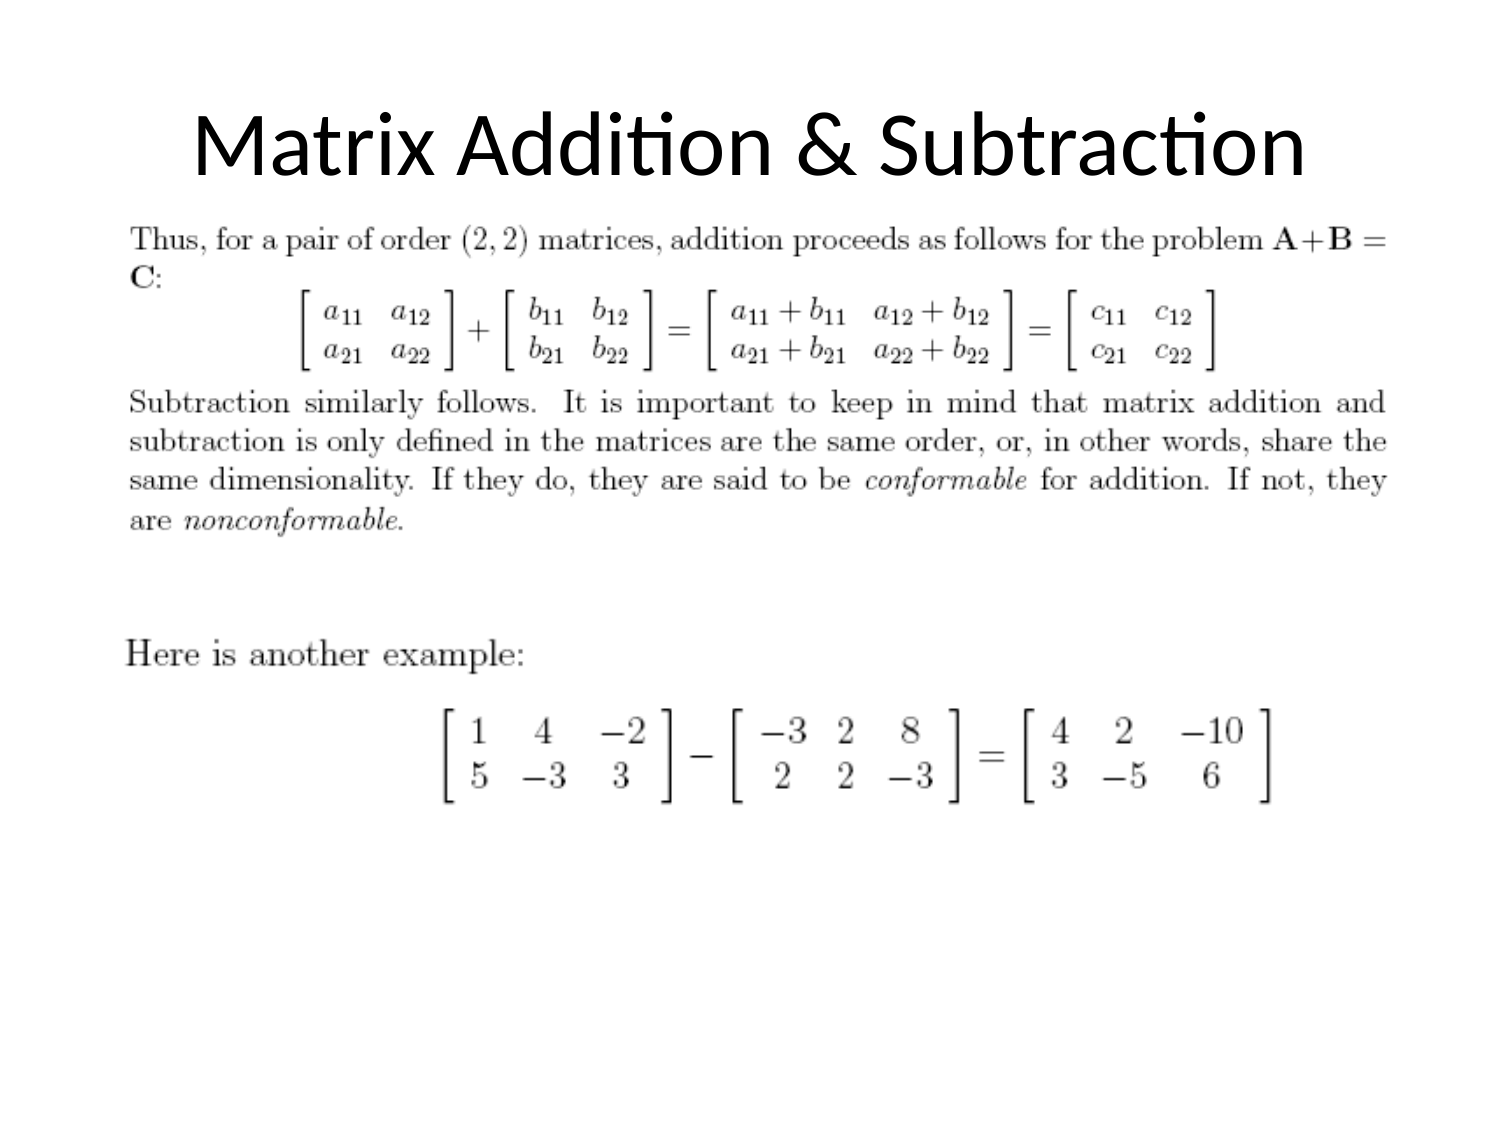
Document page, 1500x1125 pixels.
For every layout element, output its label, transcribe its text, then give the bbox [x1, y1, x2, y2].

picture [105, 609, 1400, 844]
title Matrix Addition & Subtraction [75, 45, 1425, 233]
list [116, 198, 1426, 540]
